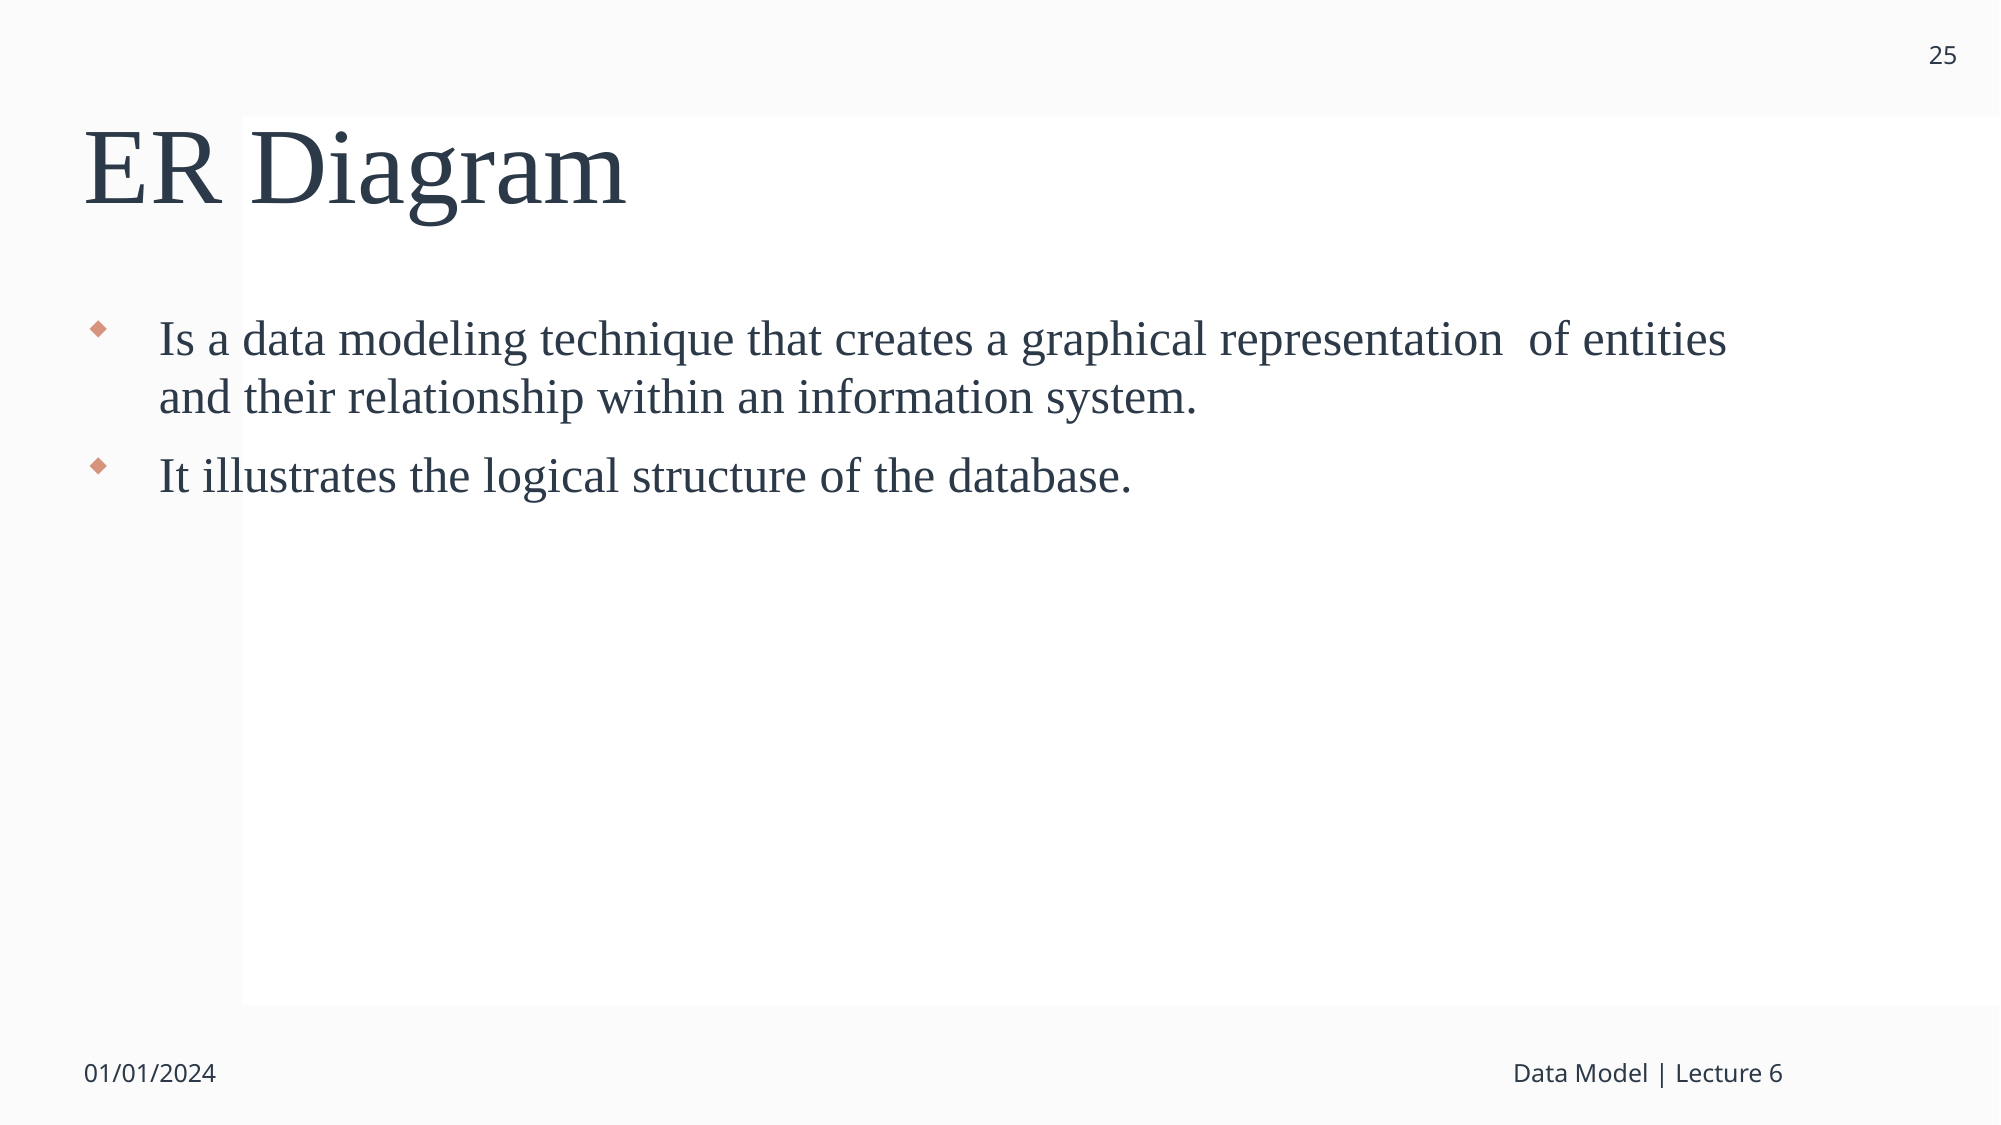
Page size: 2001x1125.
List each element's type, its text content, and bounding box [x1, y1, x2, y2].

slide_number 25 [1886, 0, 2000, 113]
footer Data Model | Lecture 6 [618, 1020, 1799, 1125]
title ER Diagram [68, 59, 1799, 278]
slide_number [68, 1020, 519, 1125]
list Is a data modeling technique that creates a graphical representation of entities and their relationship within an information system. It illustrates the logical structure of the database. [68, 299, 1799, 990]
